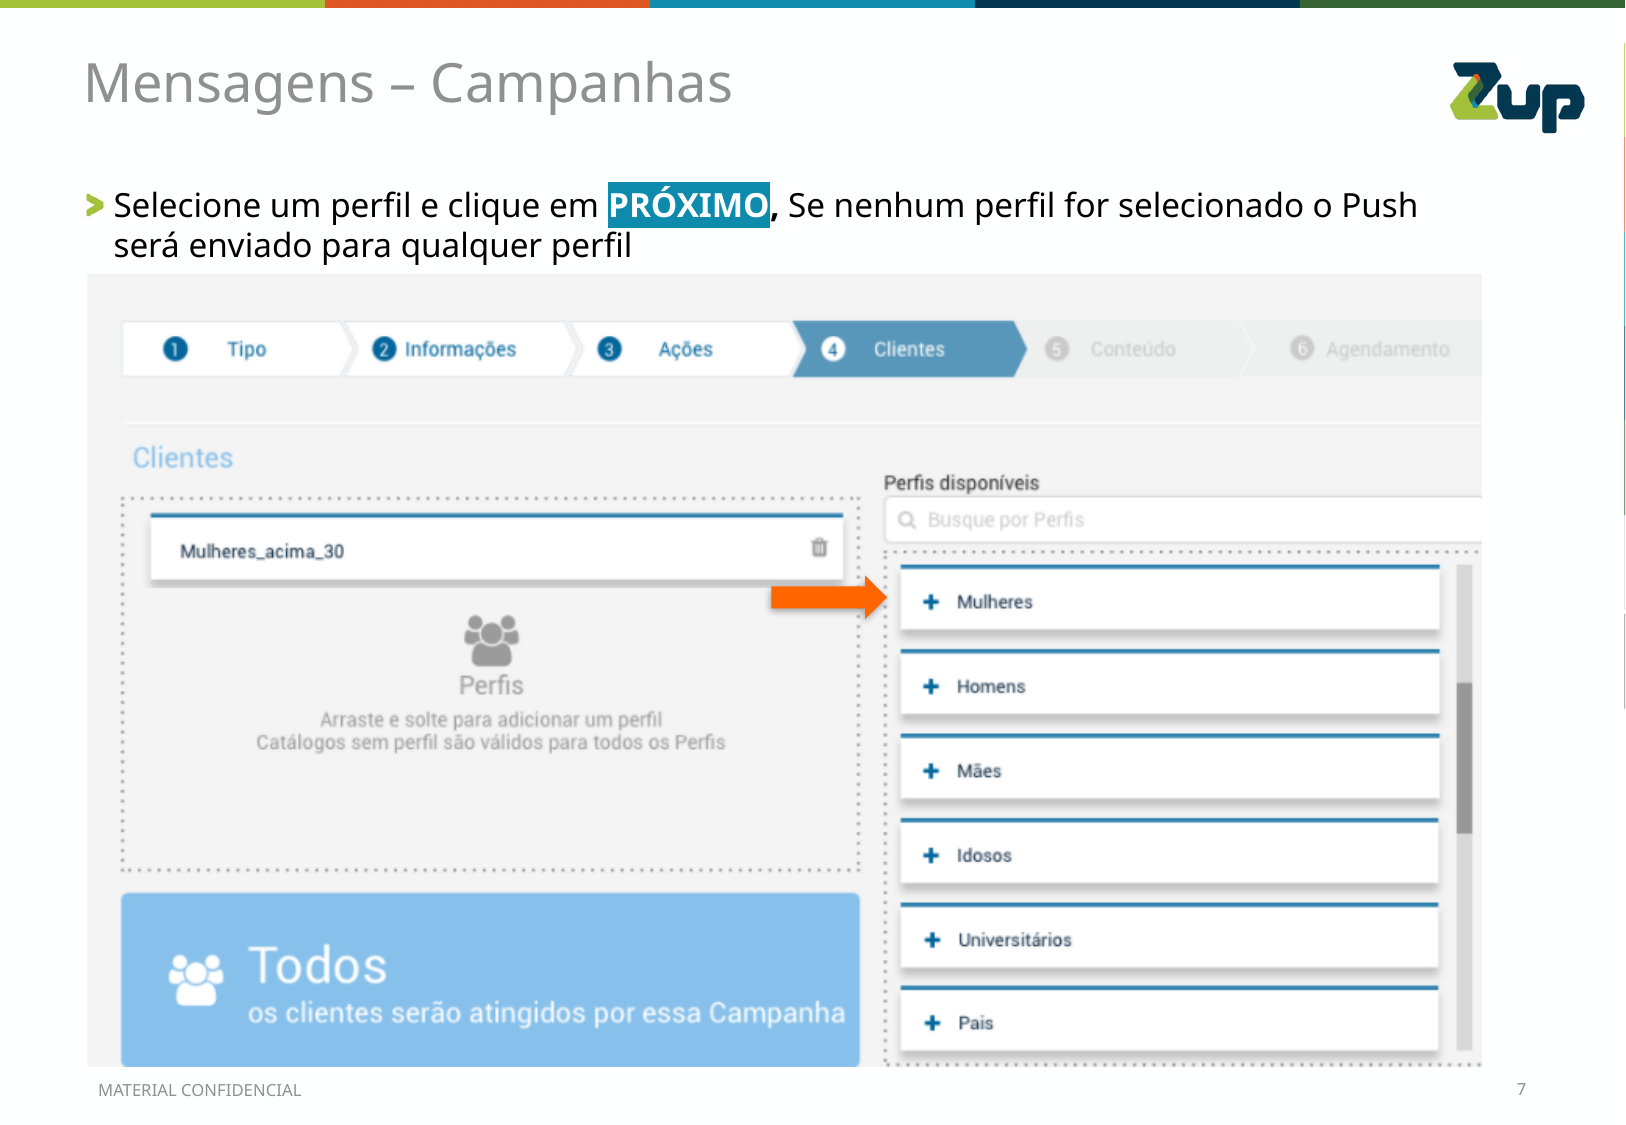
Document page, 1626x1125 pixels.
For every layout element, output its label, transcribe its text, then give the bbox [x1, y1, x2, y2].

picture [1449, 60, 1585, 134]
picture [1300, 0, 1625, 8]
picture [83, 192, 106, 217]
picture [1556, 99, 1585, 134]
picture [82, 273, 1482, 1067]
footer MATERIAL CONFIDENCIAL [83, 1073, 1462, 1114]
title Mensagens – Campanhas [83, 58, 1363, 138]
list Selecione um perfil e clique em PRÓXIMO, Se nenhum perfil for selecionado o Push será enviado para qualquer perfil [83, 138, 1448, 272]
slide_number 7 [1462, 1066, 1542, 1114]
picture [0, 0, 974, 8]
